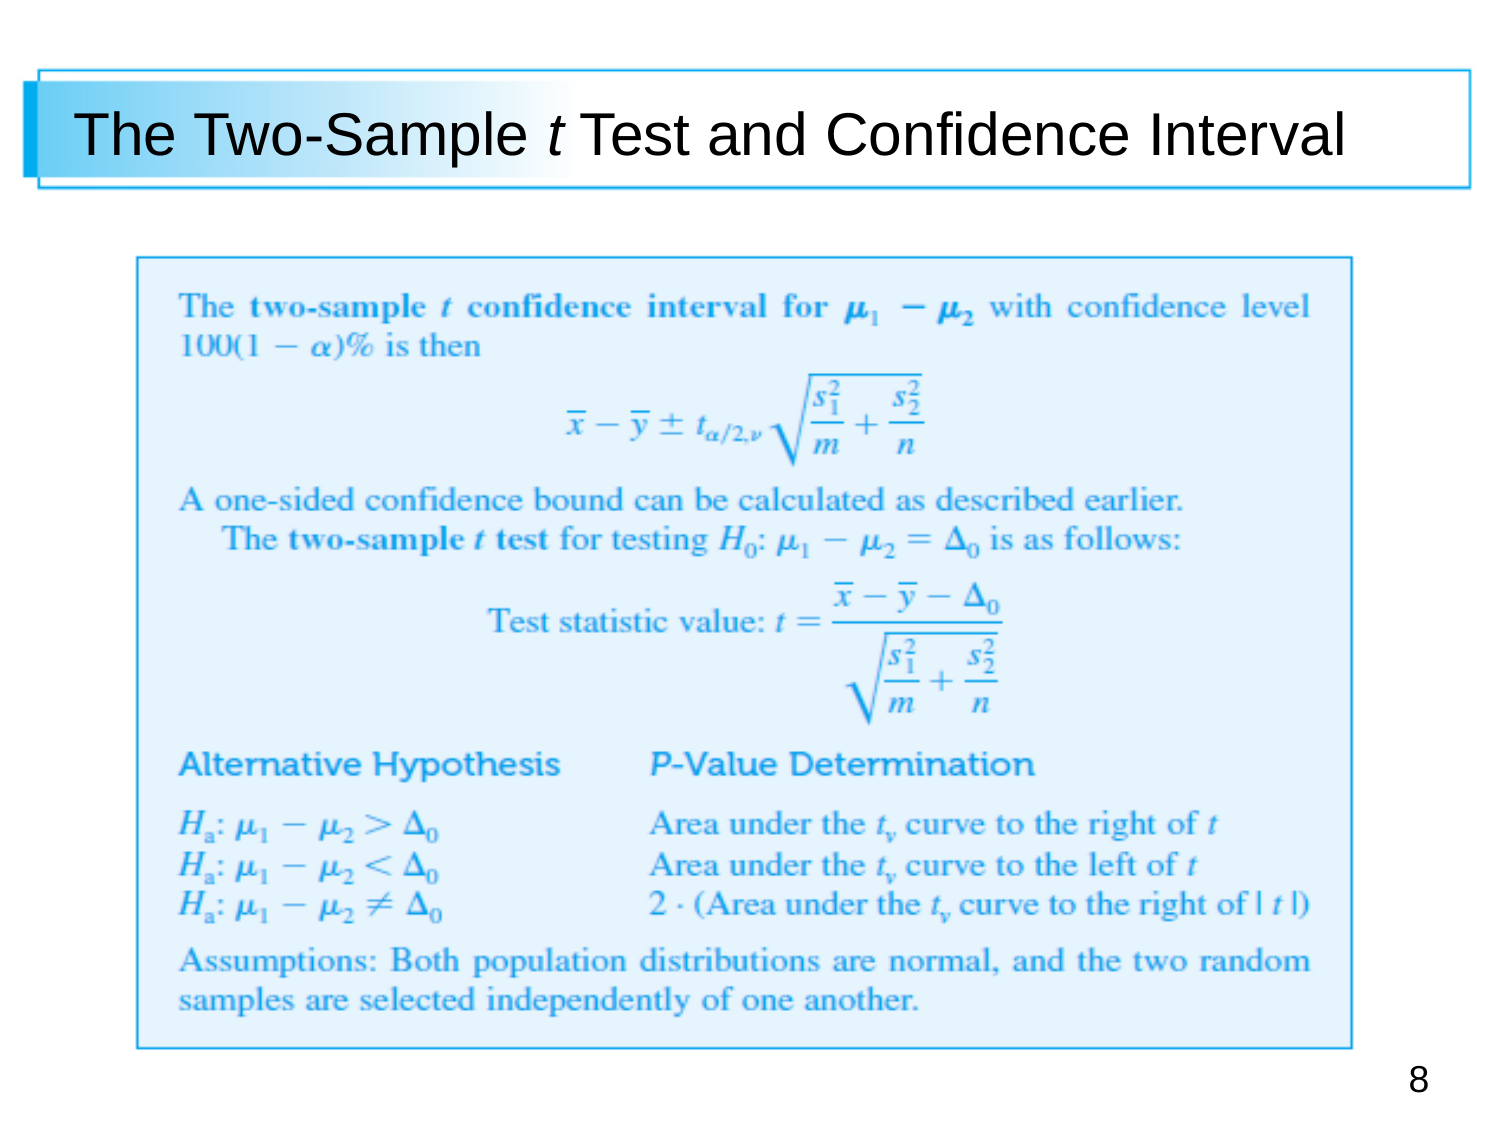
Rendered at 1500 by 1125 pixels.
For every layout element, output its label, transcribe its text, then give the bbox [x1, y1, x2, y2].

title The Two-Sample t Test and Confidence Interval [58, 37, 1409, 225]
picture [14, 62, 58, 200]
picture [124, 245, 1363, 1063]
picture [1409, 62, 1476, 200]
